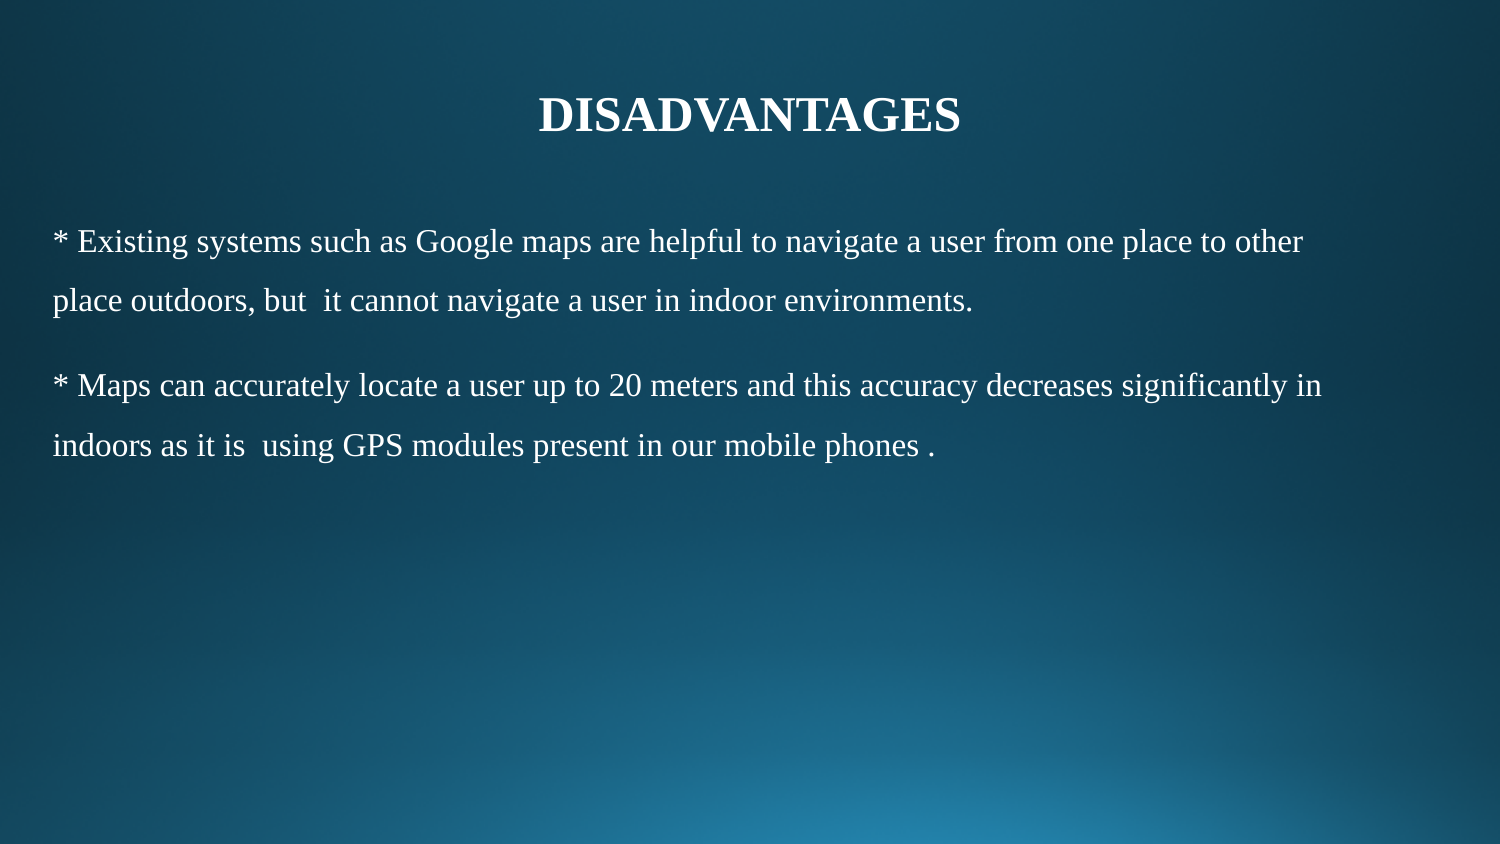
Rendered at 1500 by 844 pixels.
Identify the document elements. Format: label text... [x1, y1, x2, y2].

list * Existing systems such as Google maps are helpful to navigate a user from one place to other place outdoors, but it cannot navigate a user in indoor environments. * Maps can accurately locate a user up to 20 meters and this accuracy decreases significantly in indoors as it is using GPS modules present in our mobile phones . [0, 183, 1398, 745]
title DISADVANTAGES [51, 72, 1449, 167]
picture [0, 0, 1500, 844]
